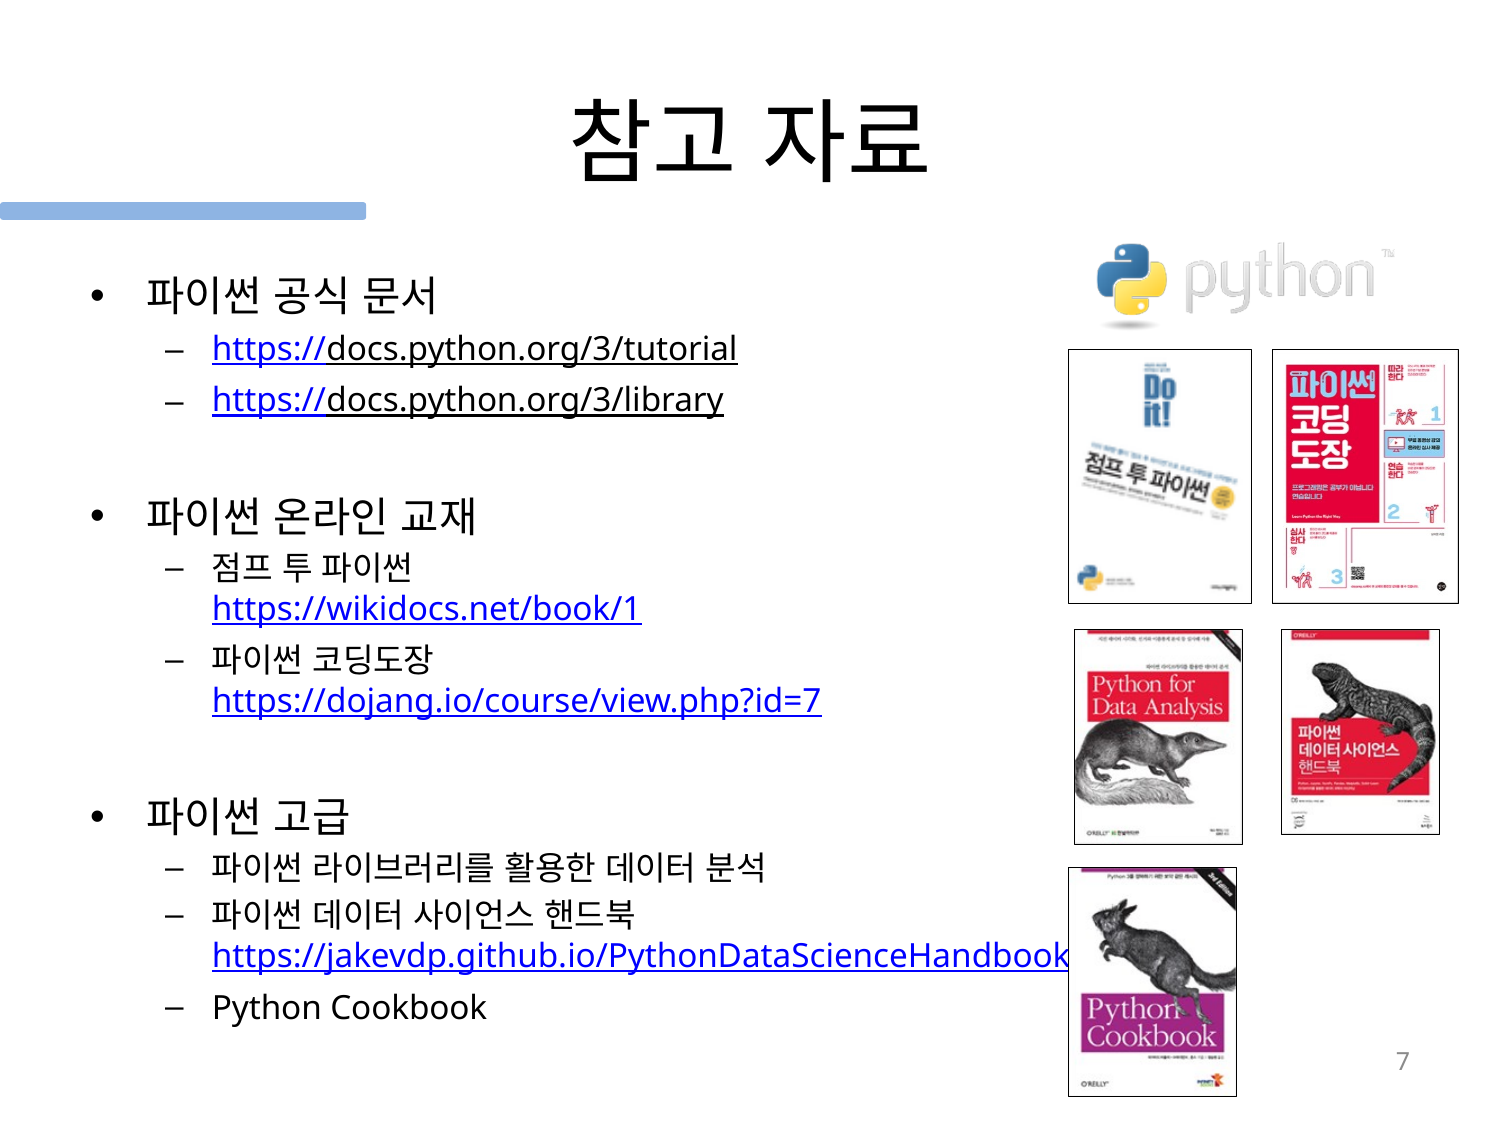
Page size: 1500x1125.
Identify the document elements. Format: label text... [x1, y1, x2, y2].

picture [1068, 867, 1237, 1097]
picture [1068, 349, 1252, 604]
picture [1281, 629, 1440, 834]
picture [1074, 629, 1243, 845]
picture [1272, 349, 1458, 604]
list 파이썬 공식 문서 https://docs.python.org/3/tutorial https://docs.python.org/3/library 파이썬 온라인 교재 점프 투 파이썬 https://wikidocs.net/book/1 파이썬 코딩도장 https://dojang.io/course/view.php?id=7 파이썬 고급 파이썬 라이브러리를 활용한 데이터 분석 파이썬 데이터 사이언스 핸드북 https://jakevdp.github.io/PythonDataScienceHandbook Python Cookbook [75, 262, 1425, 1035]
text_box [0, 200, 369, 222]
slide_number 7 [1240, 1032, 1425, 1093]
picture [1088, 231, 1448, 334]
title 참고 자료 [75, 45, 1425, 233]
